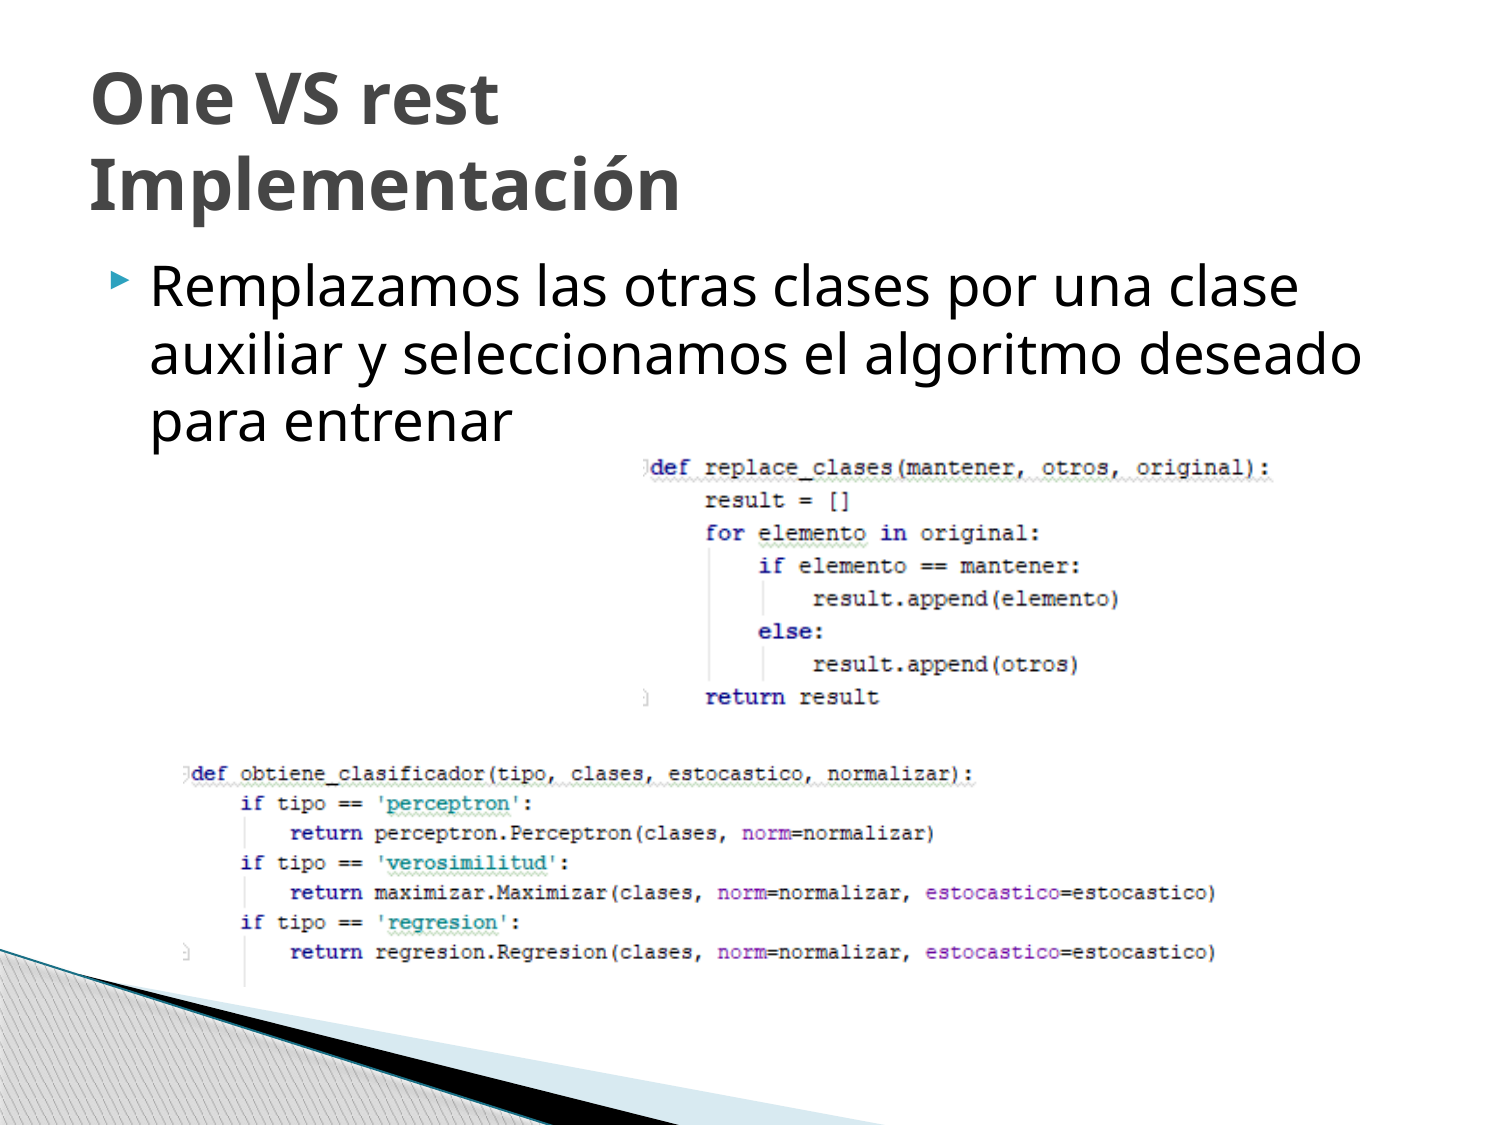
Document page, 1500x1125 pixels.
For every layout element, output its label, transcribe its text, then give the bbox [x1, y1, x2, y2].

title One VS rest Implementación [75, 45, 1425, 233]
picture [643, 450, 1298, 723]
picture [182, 763, 1237, 988]
list Remplazamos las otras clases por una clase auxiliar y seleccionamos el algoritmo deseado para entrenar [75, 243, 1425, 986]
